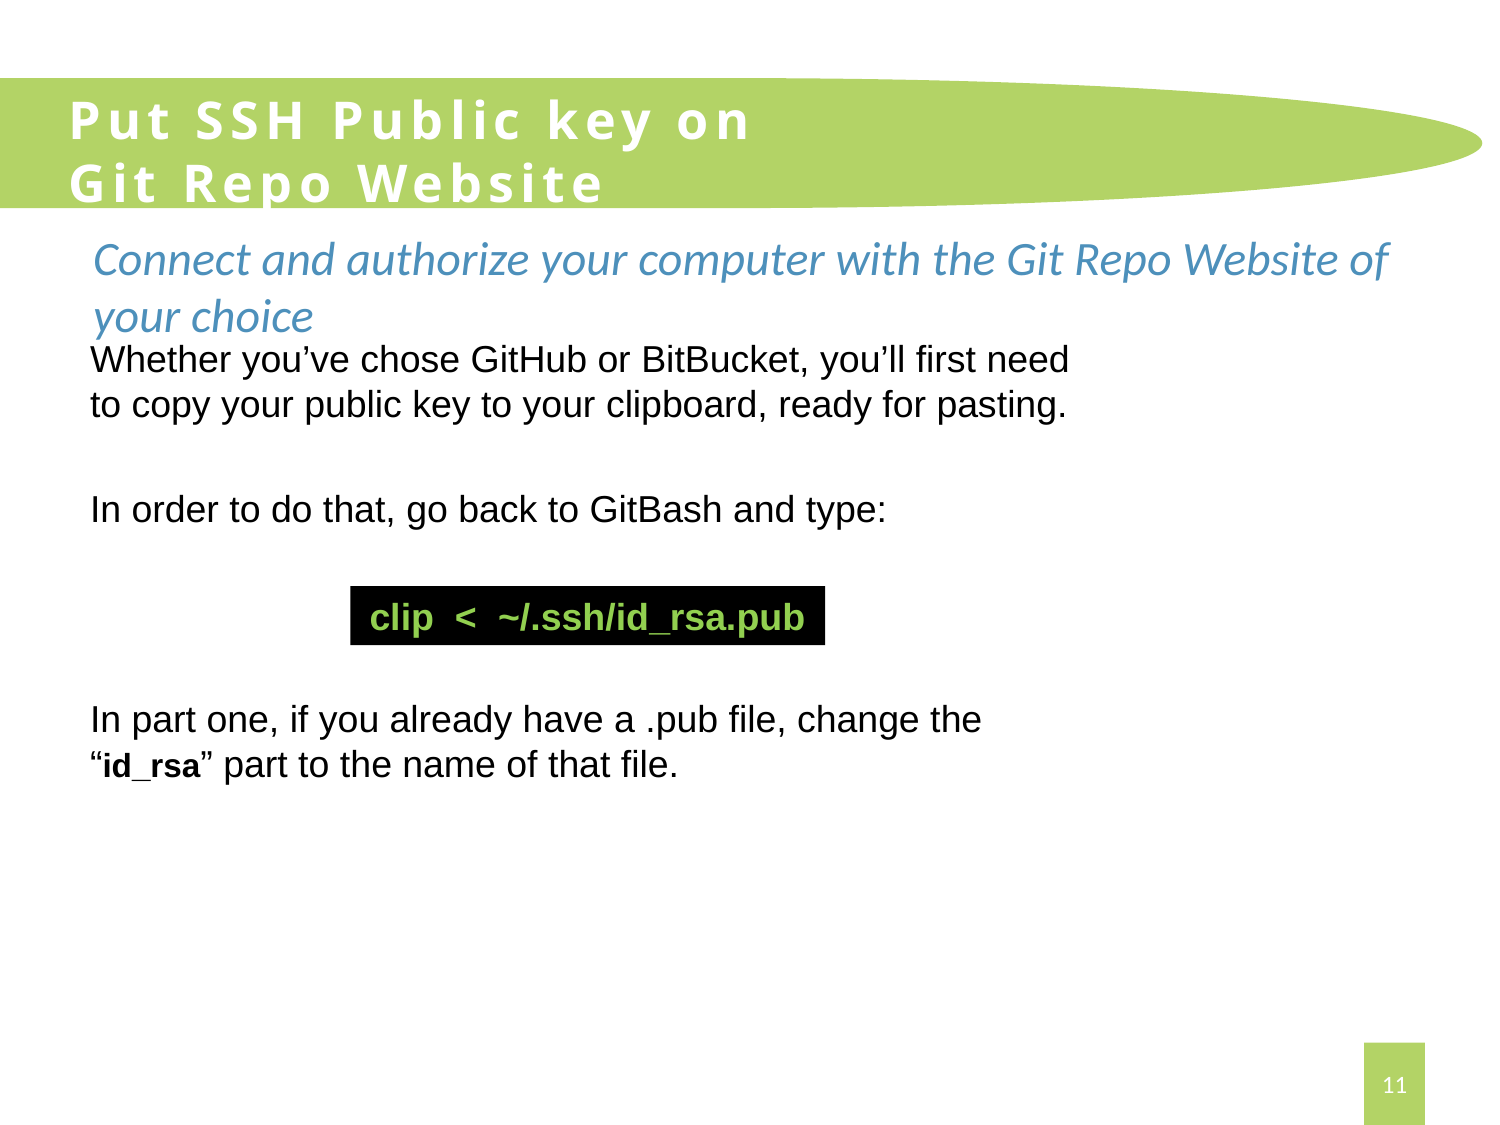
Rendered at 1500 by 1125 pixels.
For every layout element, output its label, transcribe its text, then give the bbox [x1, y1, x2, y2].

title Put SSH Public key on Git Repo Website [53, 104, 1489, 197]
list Connect and authorize your computer with the Git Repo Website of your choice [78, 219, 1484, 291]
text_box clip < ~/.ssh/id_rsa.pub [348, 584, 827, 647]
list Whether you’ve chose GitHub or BitBucket, you’ll first need to copy your public key to your clipboard, ready for pasting. In order to do that, go back to GitBash and type: In part one, if you already have a .pub file, change the “id_rsa” part to the name of that file. [75, 327, 1093, 1047]
